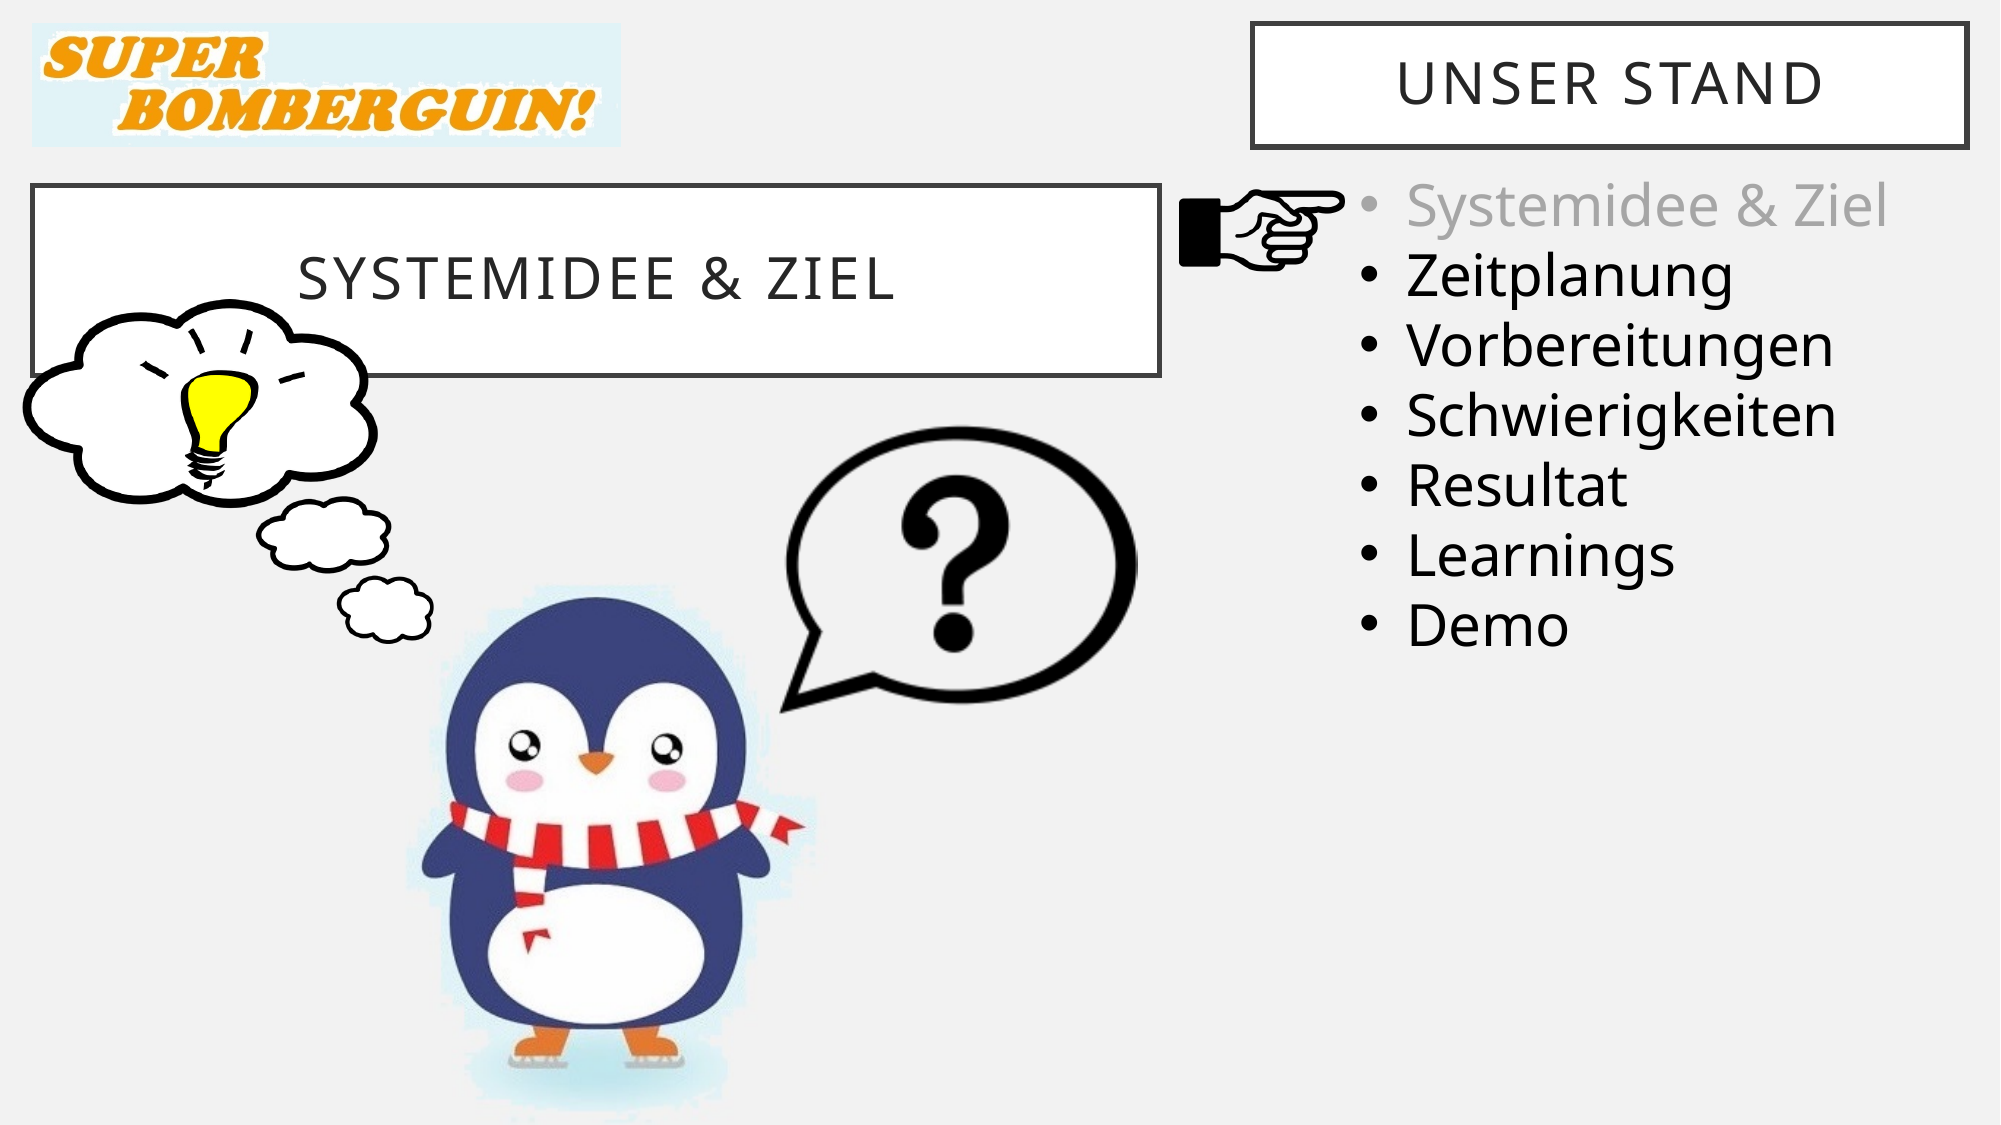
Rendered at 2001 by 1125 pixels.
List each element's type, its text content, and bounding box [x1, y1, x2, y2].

title Unser Stand [1250, 21, 1970, 150]
picture [1179, 147, 1345, 313]
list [32, 23, 621, 148]
text_box Systemidee & Ziel Zeitplanung Vorbereitungen Schwierigkeiten Resultat Learnings Demo [1344, 160, 1967, 666]
picture [15, 299, 1138, 1125]
text_box Systemidee & Ziel [32, 185, 1160, 376]
